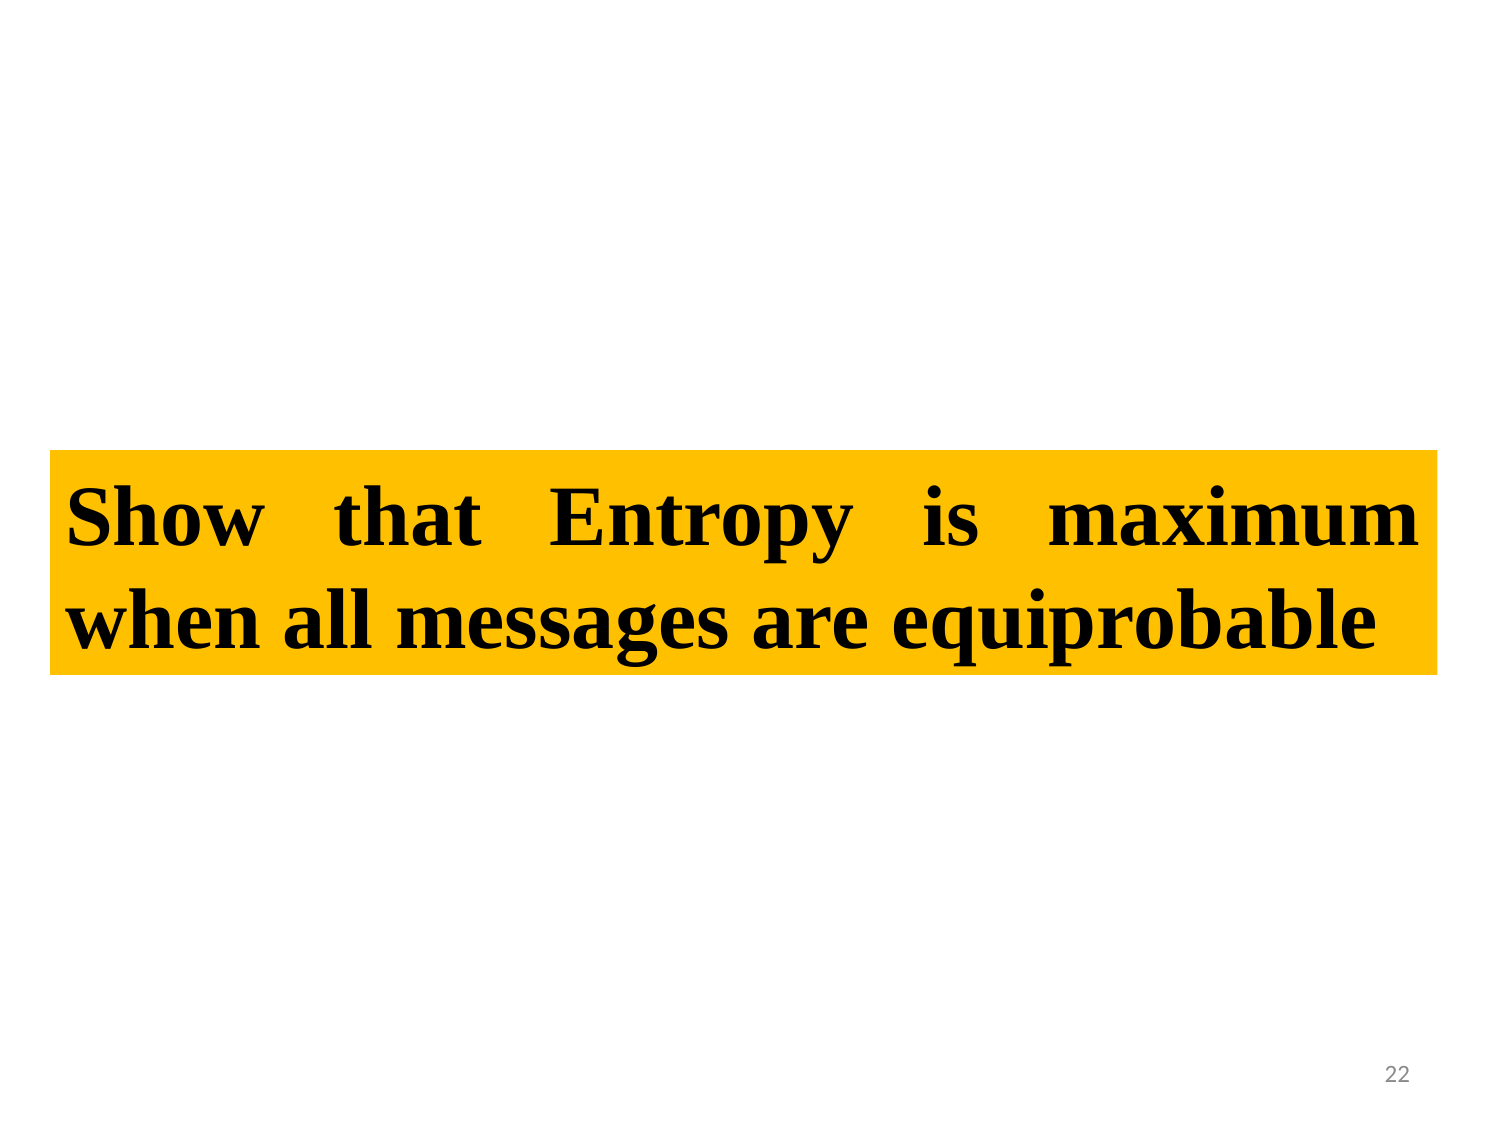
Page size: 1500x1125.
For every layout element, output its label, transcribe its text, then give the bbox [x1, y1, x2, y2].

slide_number 22 [1074, 1042, 1425, 1103]
title Show that Entropy is maximum when all messages are equiprobable [50, 450, 1438, 675]
